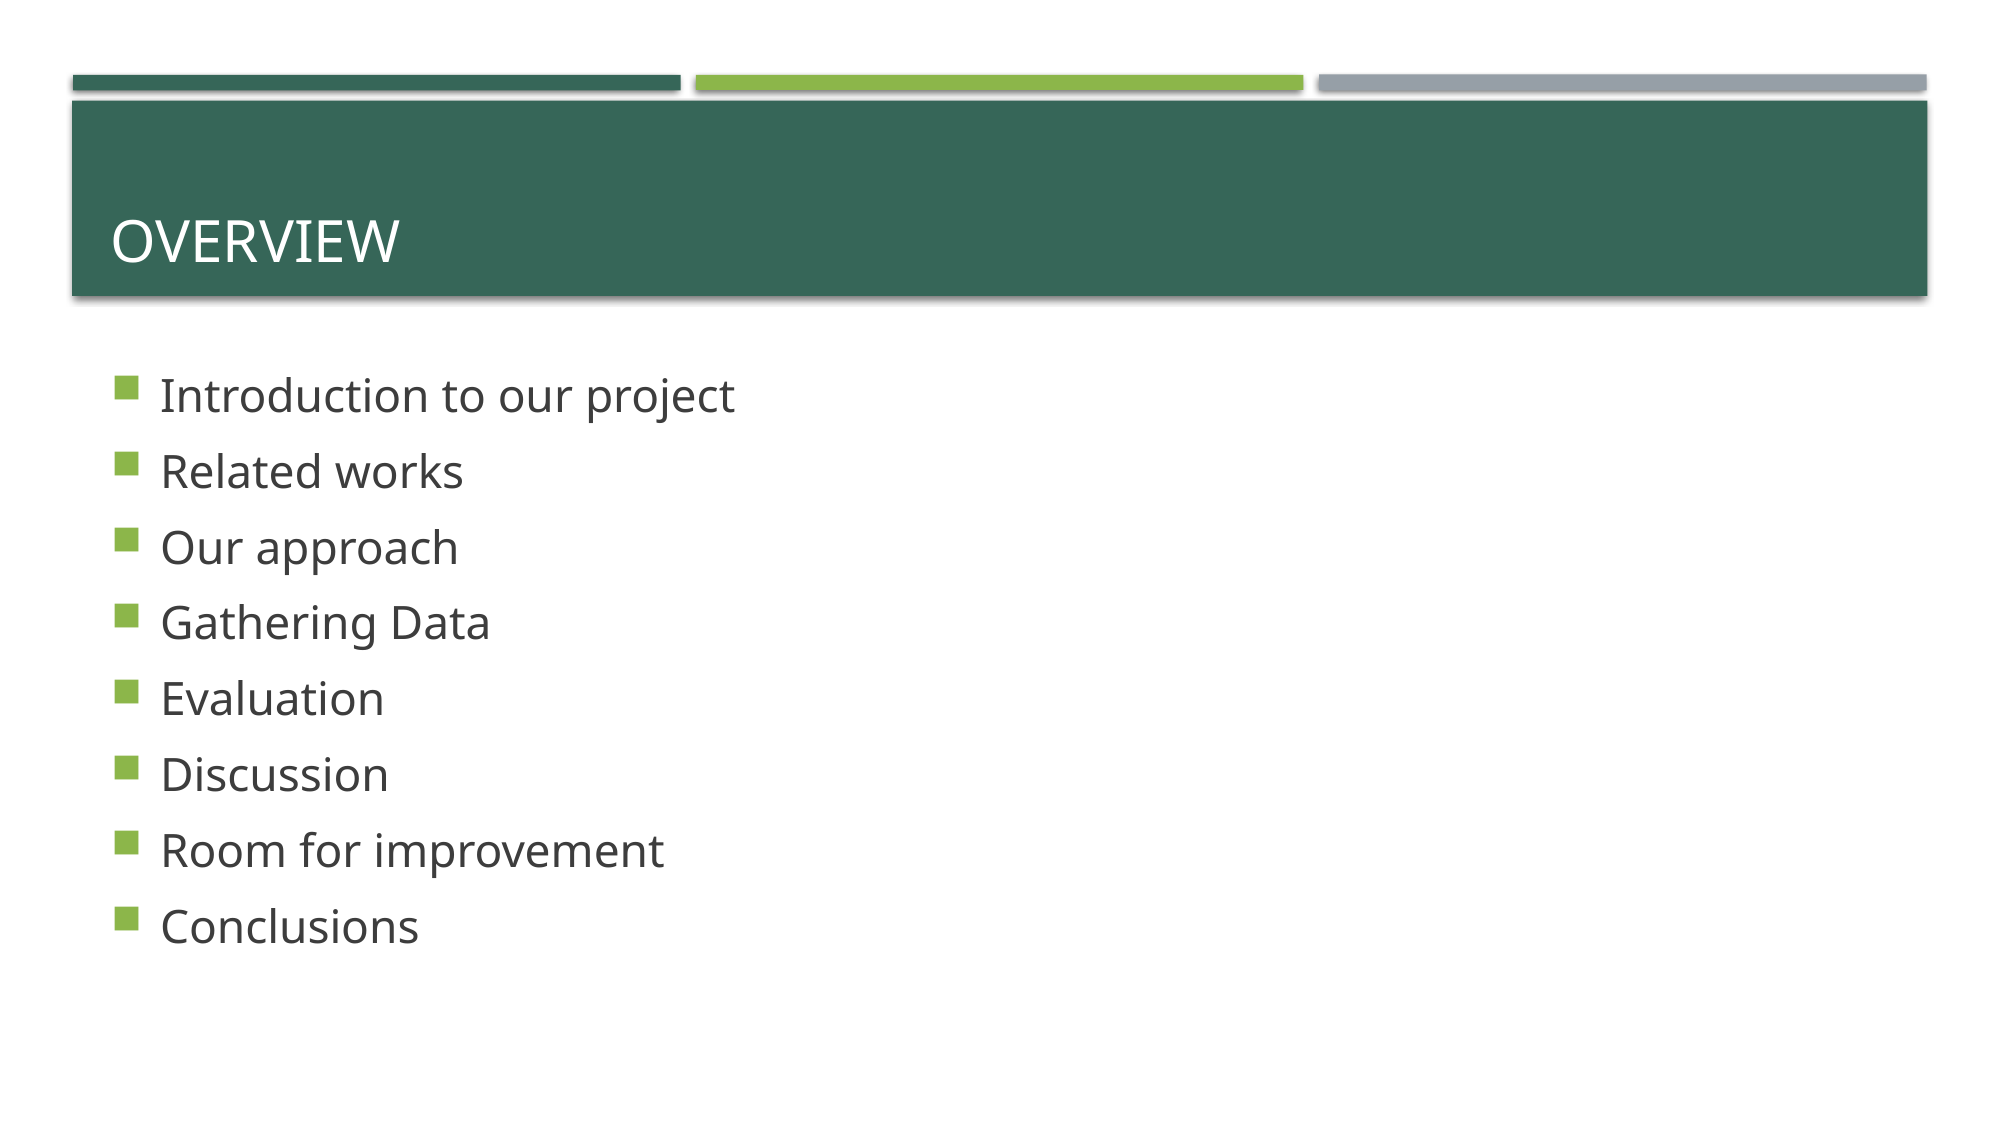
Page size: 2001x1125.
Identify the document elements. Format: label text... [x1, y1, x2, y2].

list Introduction to our project Related works Our approach Gathering Data Evaluation Discussion Room for improvement Conclusions [95, 357, 1905, 962]
title Overview [95, 115, 1905, 282]
